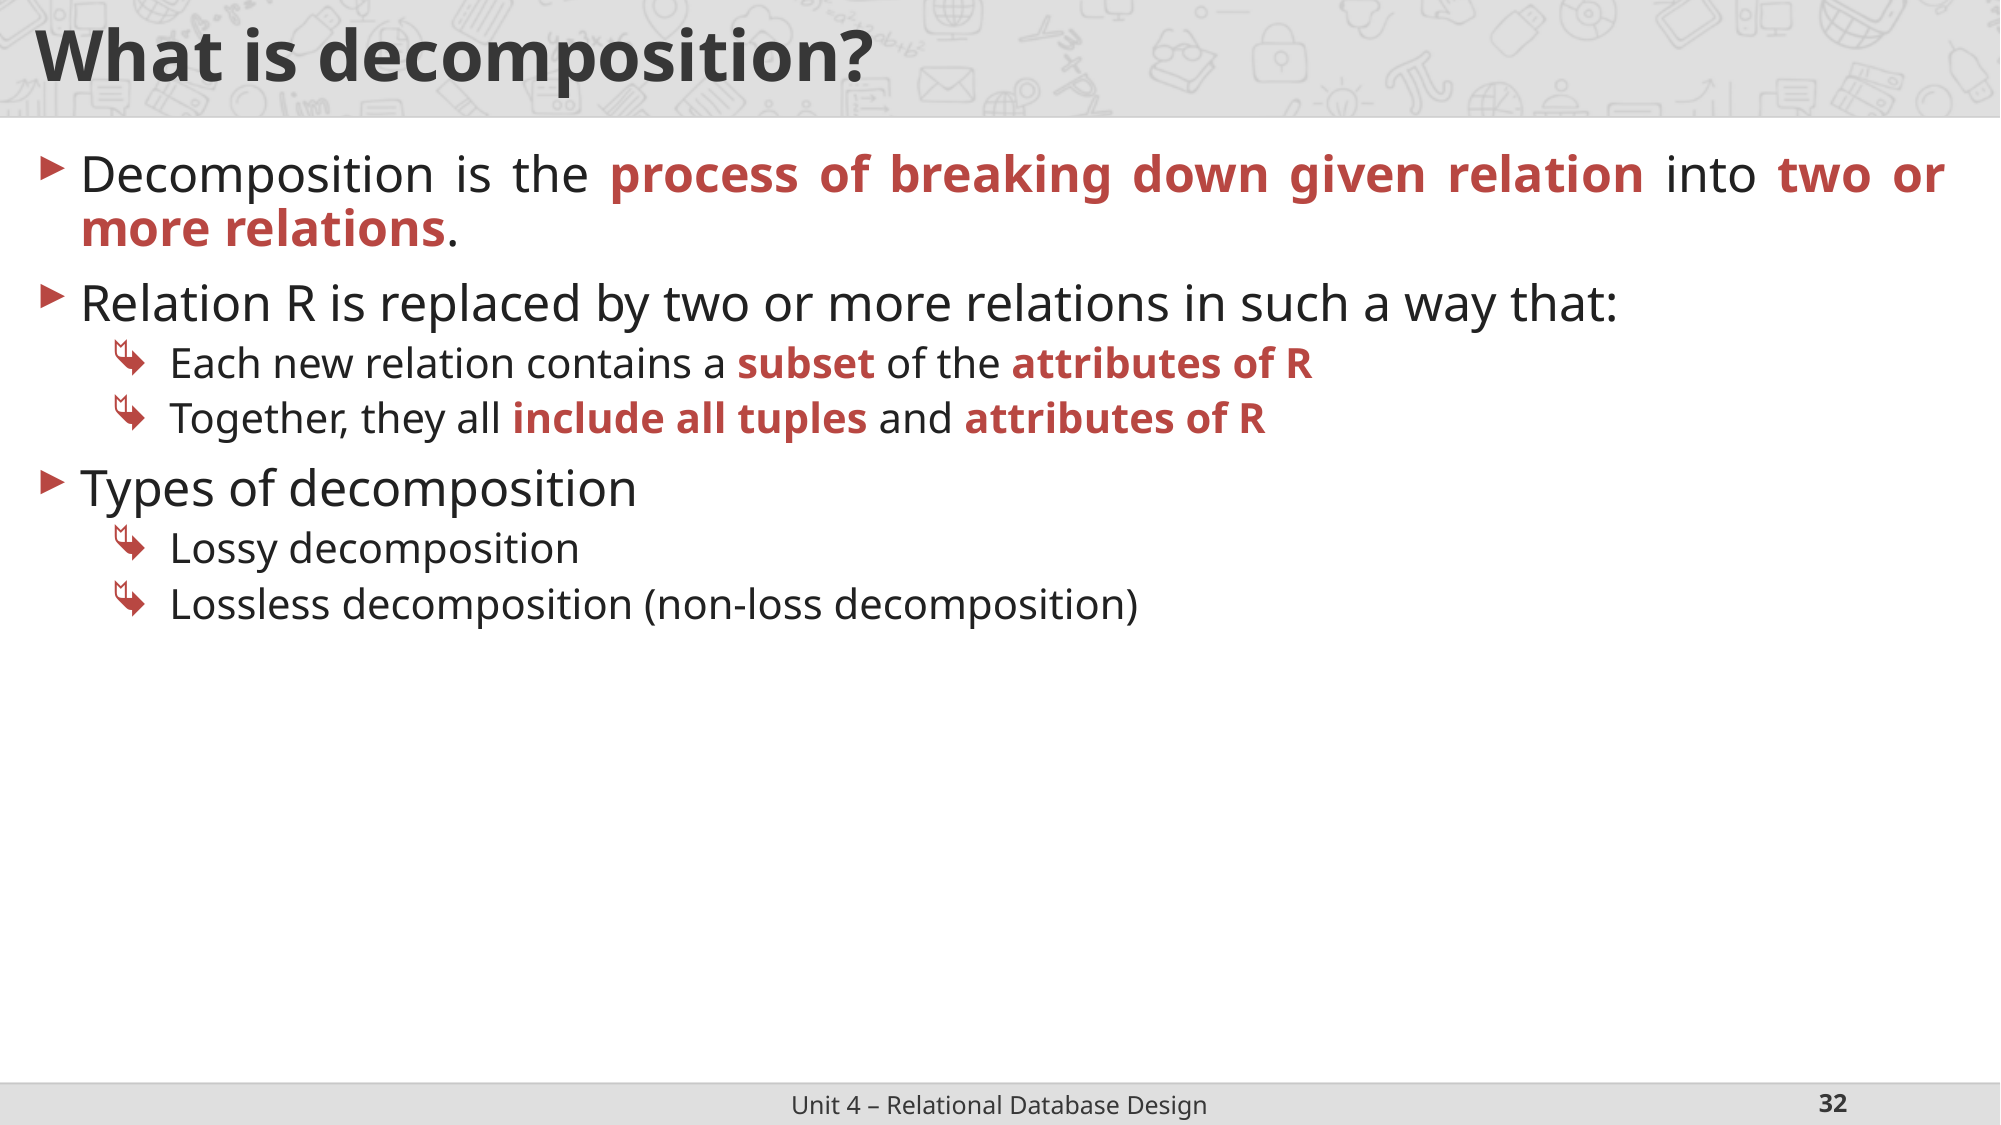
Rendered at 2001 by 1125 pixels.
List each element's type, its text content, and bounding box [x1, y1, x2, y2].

title What is decomposition? [0, 0, 2000, 117]
list Decomposition is the process of breaking down given relation into two or more relations. Relation R is replaced by two or more relations in such a way that: Each new relation contains a subset of the attributes of R Together, they all include all tuples and attributes of R Types of decomposition Lossy decomposition Lossless decomposition (non-loss decomposition) [21, 141, 1962, 1059]
